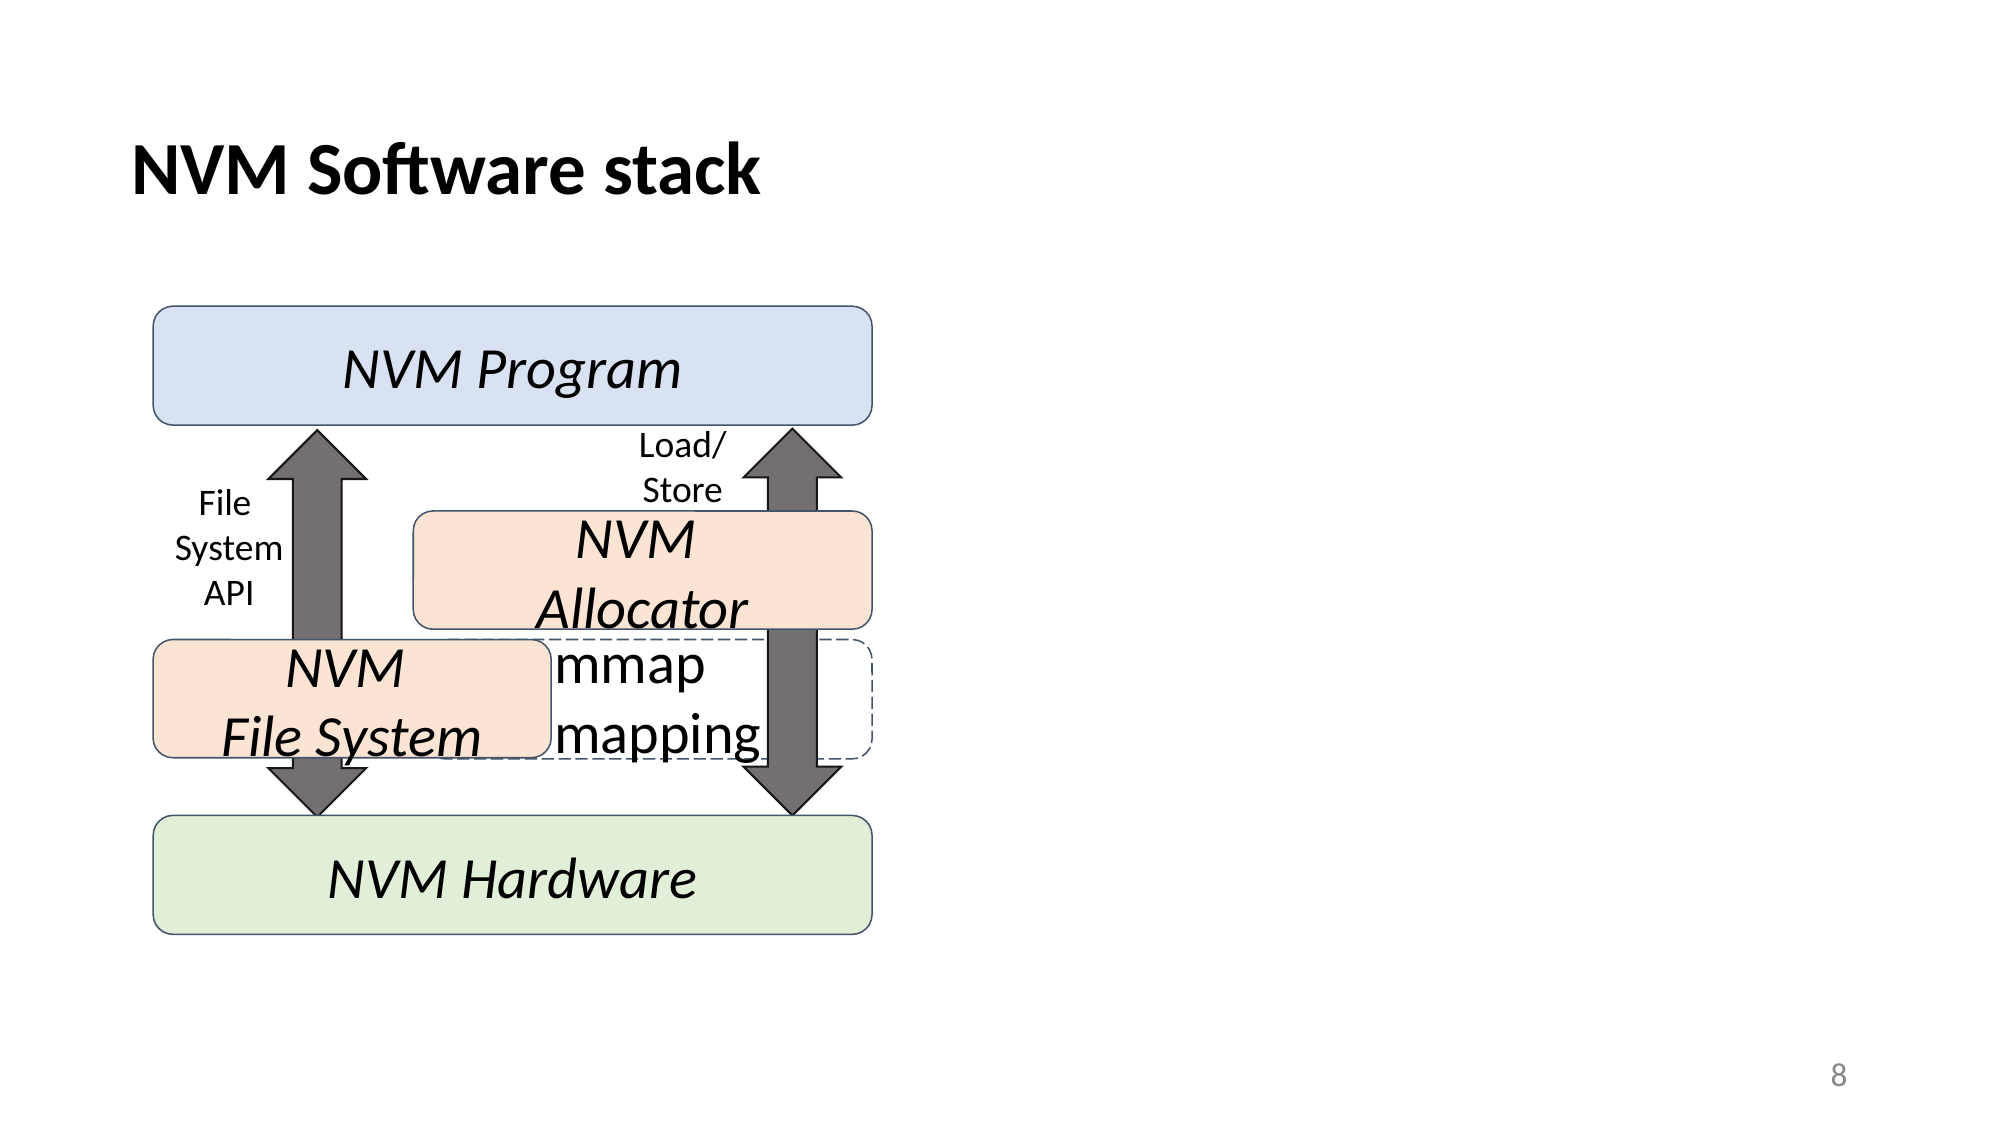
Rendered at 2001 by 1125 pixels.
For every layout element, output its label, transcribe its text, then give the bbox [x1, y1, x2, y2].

text_box NVM Program [153, 306, 873, 426]
text_box File System API [159, 470, 299, 621]
text_box [268, 758, 367, 815]
text_box NVM Allocator [413, 510, 873, 630]
text_box [277, 430, 367, 639]
text_box NVM Hardware [153, 815, 873, 935]
slide_number ‹#› [1412, 1042, 1863, 1103]
text_box Load/ Store [621, 412, 744, 510]
text_box [749, 773, 835, 815]
text_box [744, 428, 842, 510]
title NVM Software stack [116, 111, 1842, 229]
text_box NVM File System [153, 639, 539, 758]
text_box mmap mapping [539, 617, 1164, 773]
